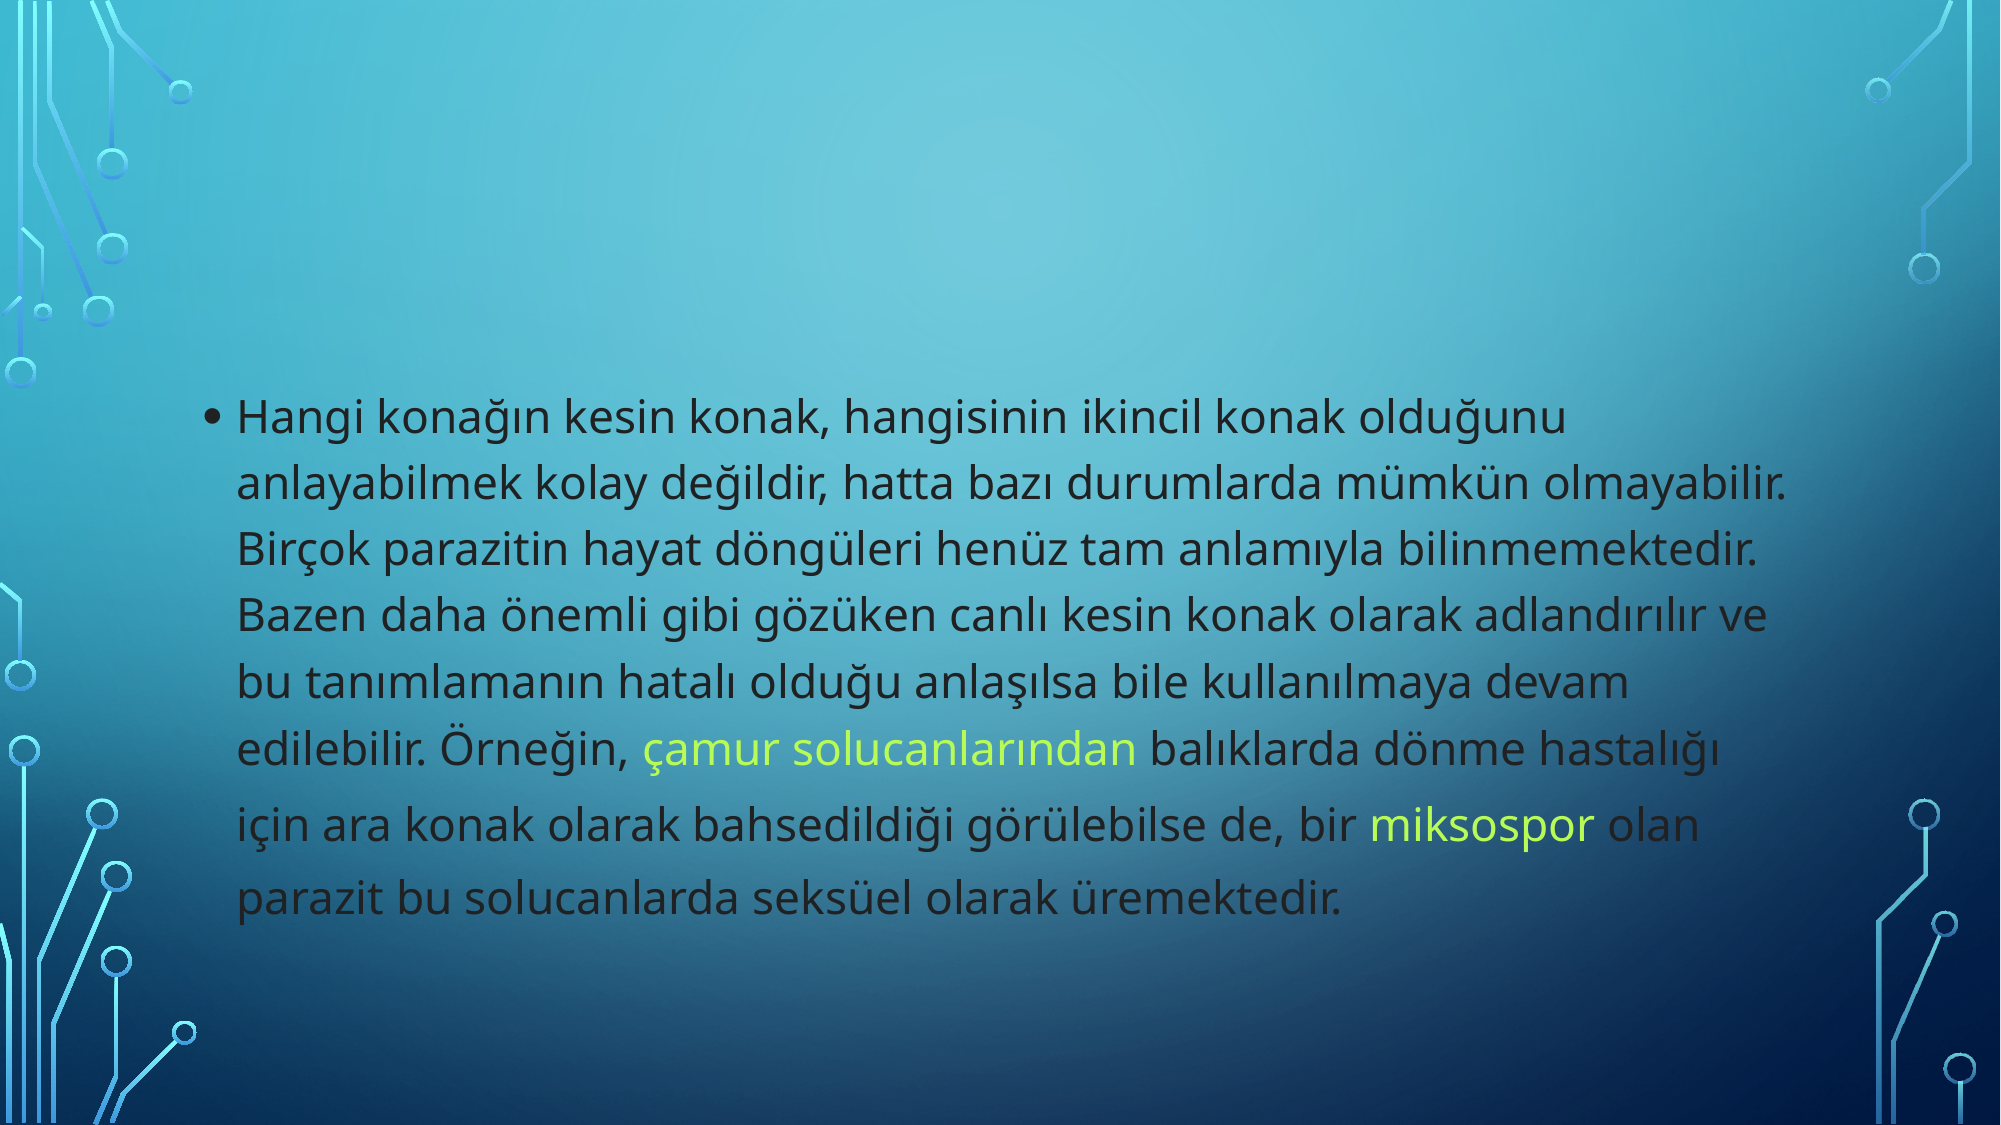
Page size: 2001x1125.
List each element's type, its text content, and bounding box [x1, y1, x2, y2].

list Hangi konağın kesin konak, hangisinin ikincil konak olduğunu anlayabilmek kolay değildir, hatta bazı durumlarda mümkün olmayabilir. Birçok parazitin hayat döngüleri henüz tam anlamıyla bilinmemektedir. Bazen daha önemli gibi gözüken canlı kesin konak olarak adlandırılır ve bu tanımlamanın hatalı olduğu anlaşılsa bile kullanılmaya devam edilebilir. Örneğin, çamur solucanlarından balıklarda dönme hastalığı için ara konak olarak bahsedildiği görülebilse de, bir miksospor olan parazit bu solucanlarda seksüel olarak üremektedir. [187, 369, 1813, 950]
